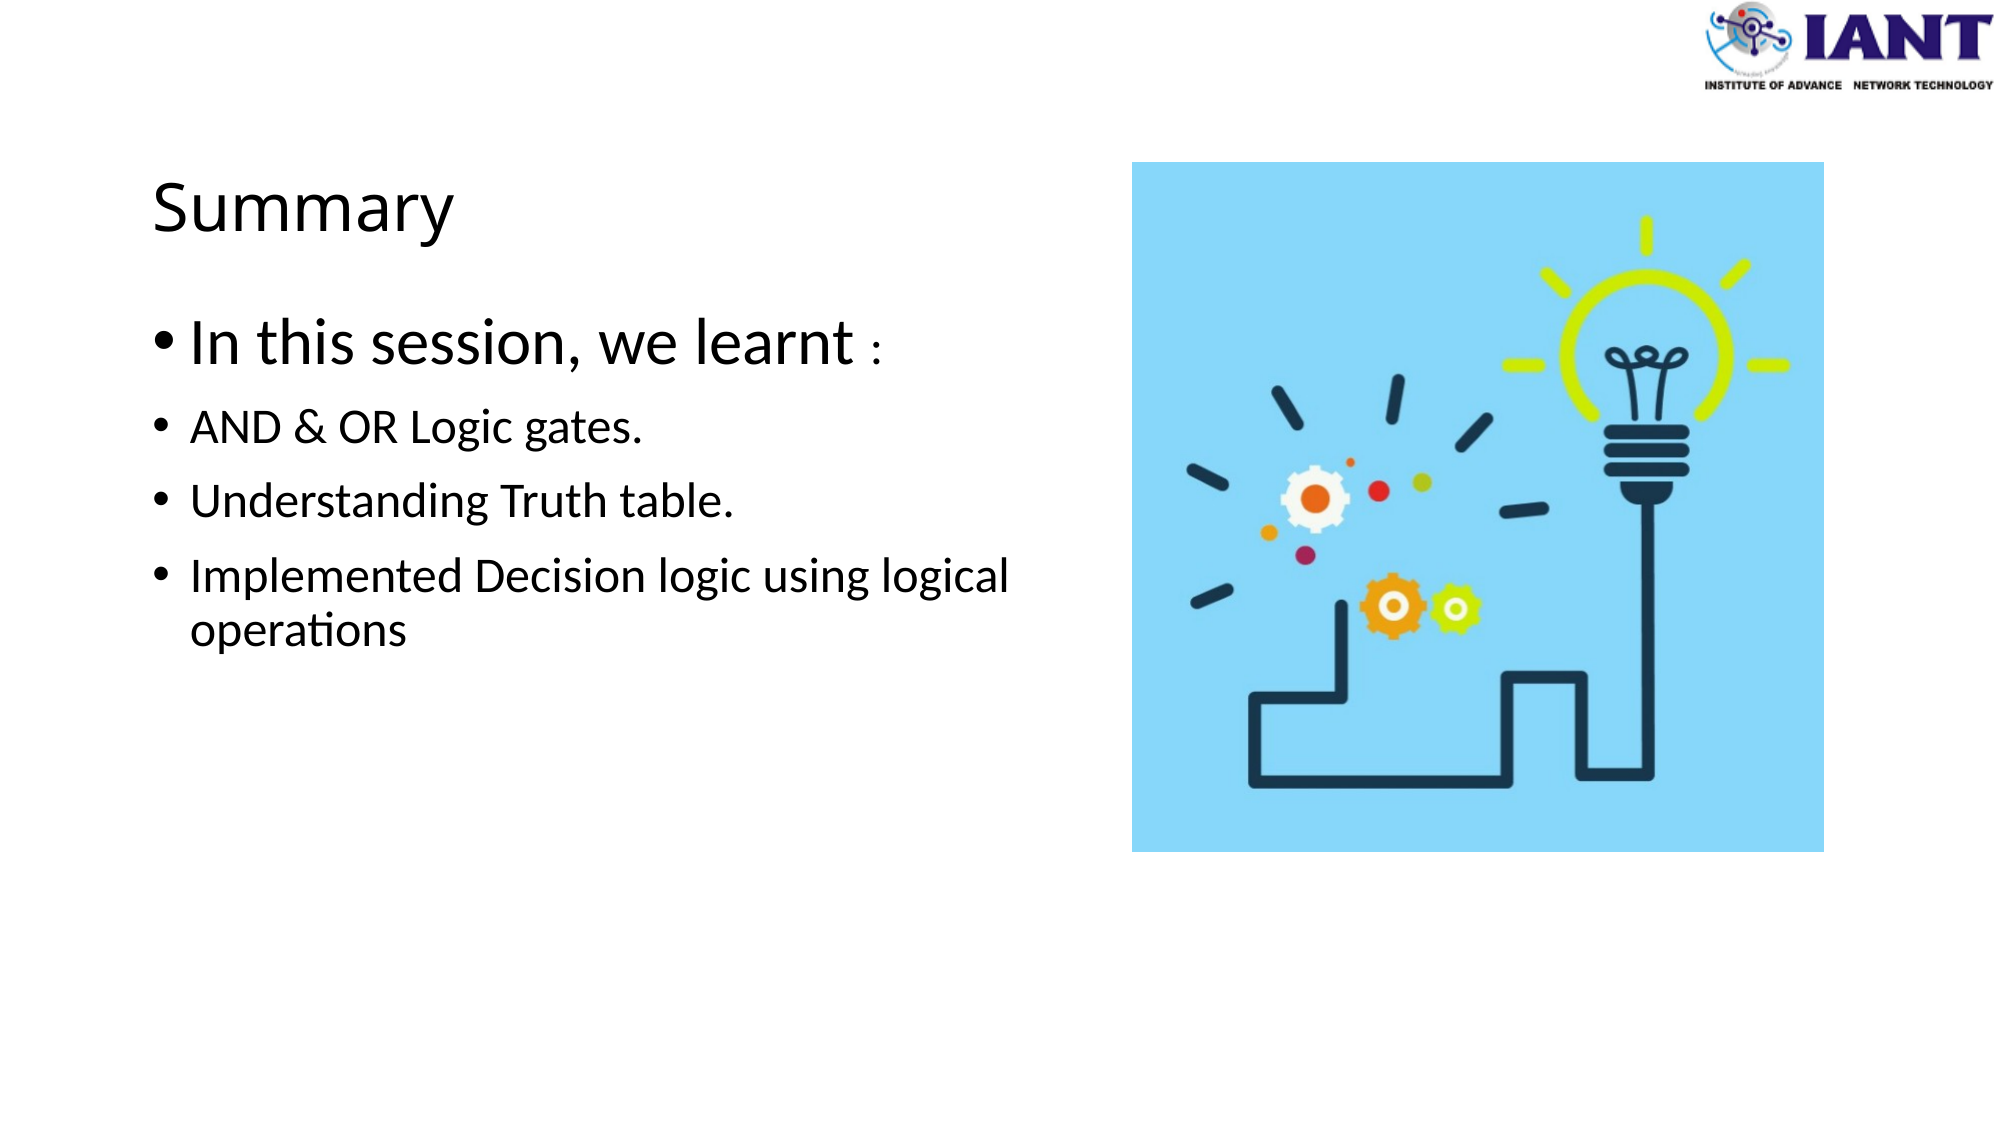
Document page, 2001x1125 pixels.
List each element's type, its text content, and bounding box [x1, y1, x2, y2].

picture [1701, 0, 2000, 96]
list In this session, we learnt : AND & OR Logic gates. Understanding Truth table. Implemented Decision logic using logical operations [137, 299, 1097, 932]
title Summary [137, 163, 550, 258]
picture [1132, 162, 1824, 853]
